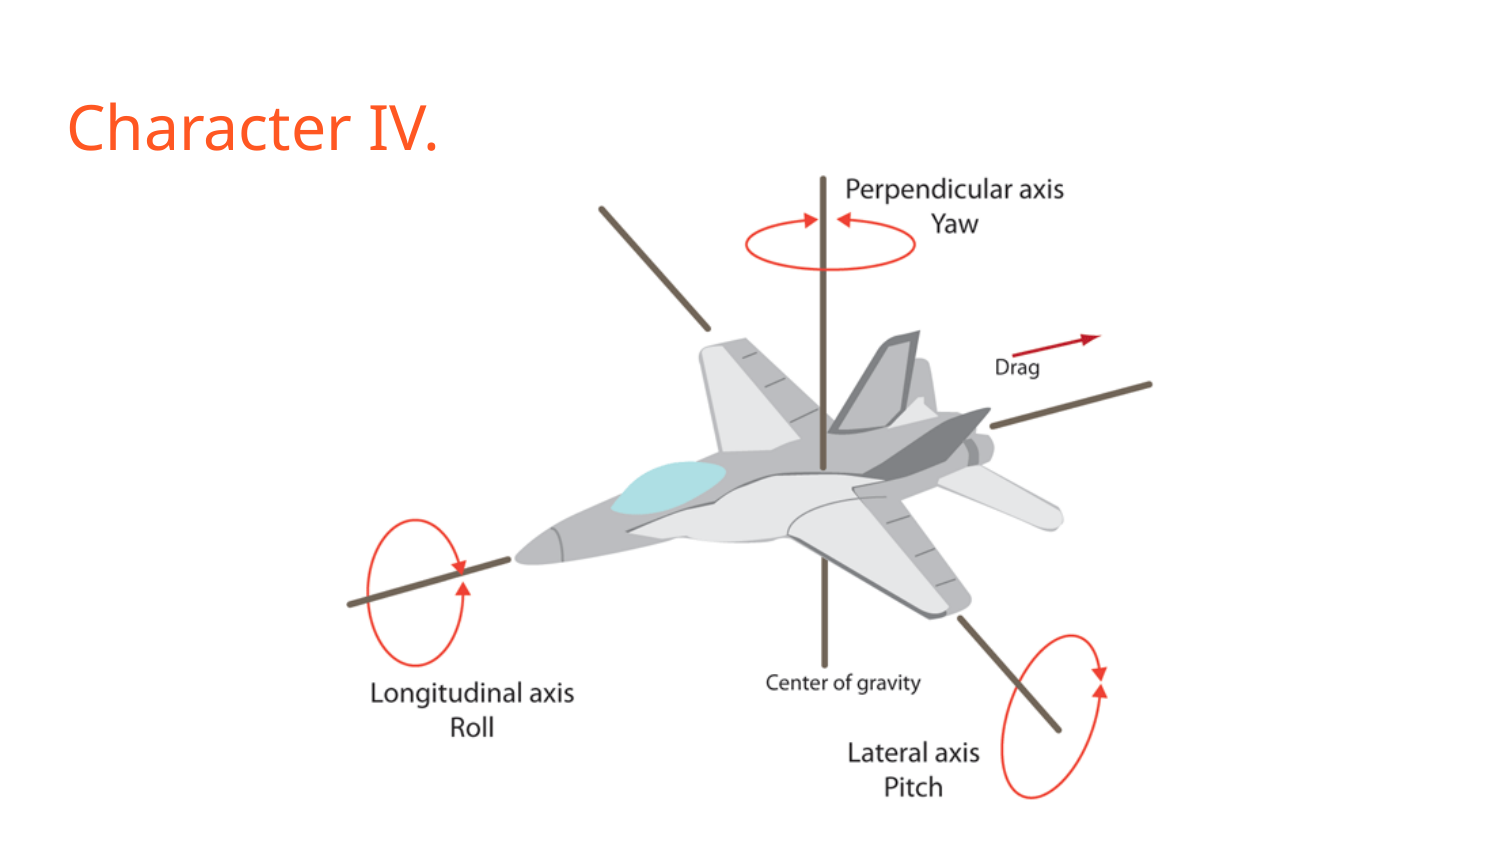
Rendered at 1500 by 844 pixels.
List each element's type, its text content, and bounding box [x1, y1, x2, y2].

title Character IV. [51, 72, 1449, 167]
picture [345, 166, 1155, 810]
